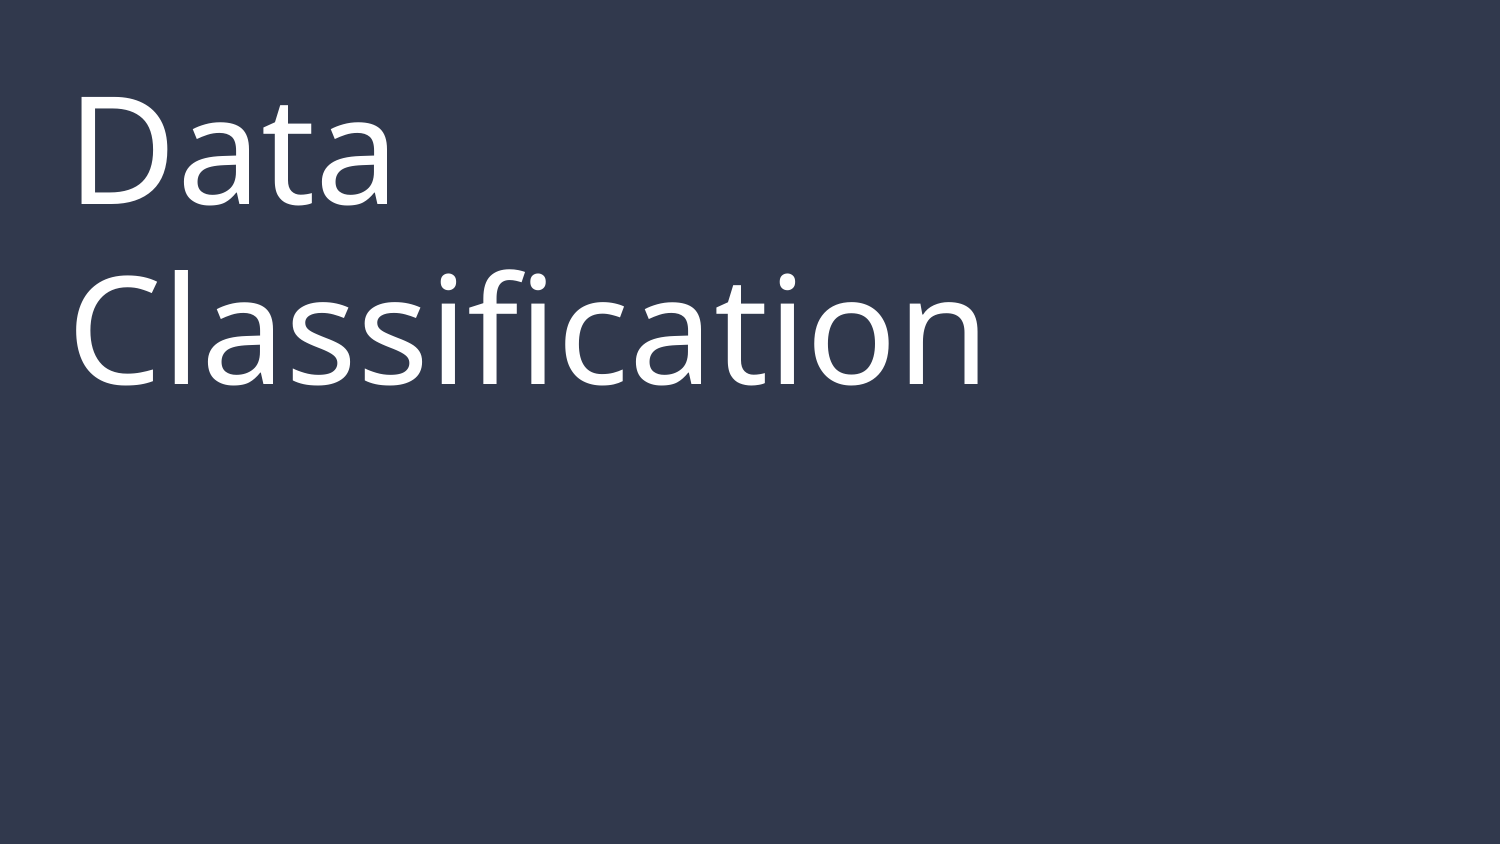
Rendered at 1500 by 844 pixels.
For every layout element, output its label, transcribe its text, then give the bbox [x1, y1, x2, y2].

title Data Classification [52, 106, 1118, 430]
